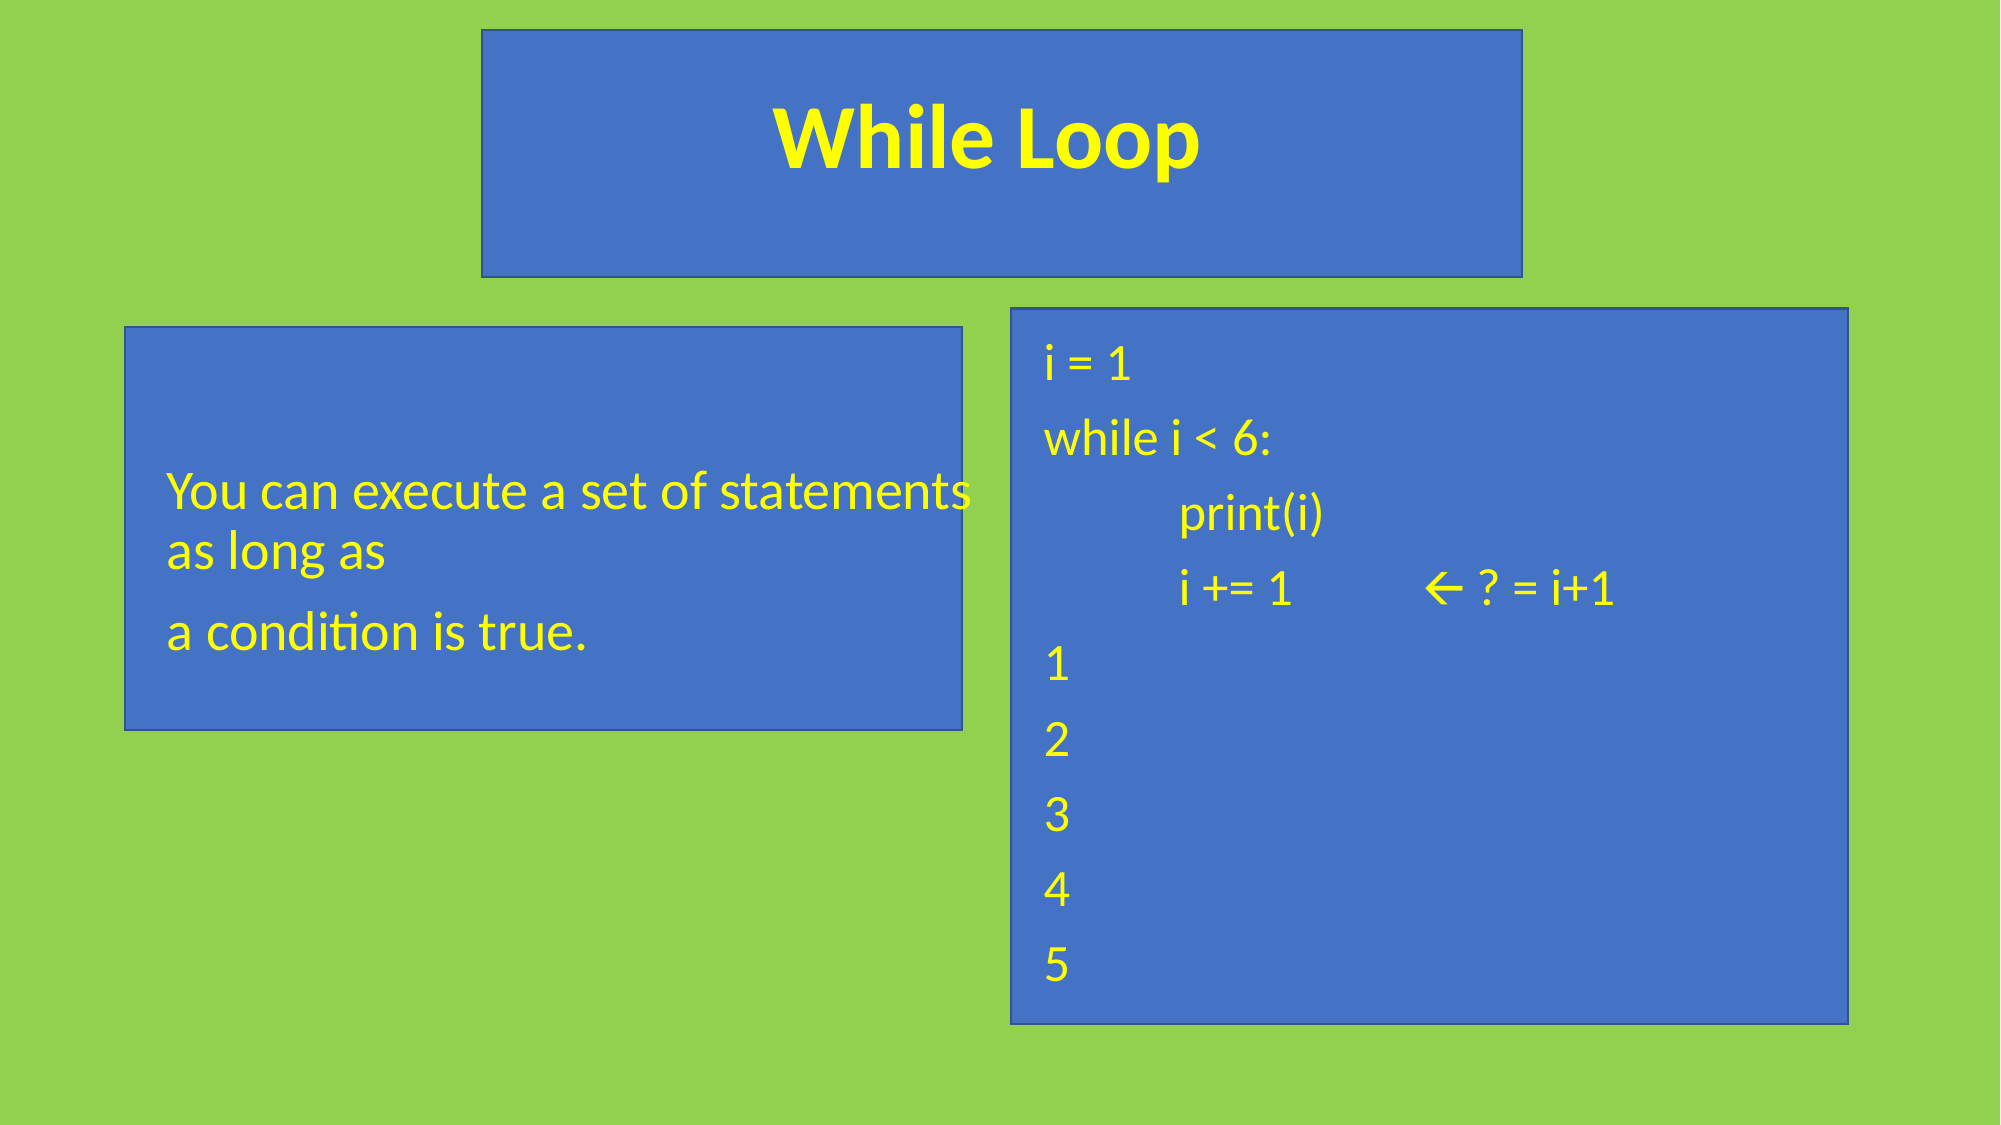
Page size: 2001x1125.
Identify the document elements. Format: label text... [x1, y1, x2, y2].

list i = 1 while i < 6: print(i) i += 1 🡨 ? = i+1 1 2 3 4 5 [1028, 327, 1879, 1004]
text_box [481, 248, 1522, 278]
text_box [125, 327, 963, 731]
list You can execute a set of statements as long as a condition is true. [151, 453, 1002, 672]
title While Loop [125, 30, 1850, 248]
text_box [1010, 308, 1849, 1024]
